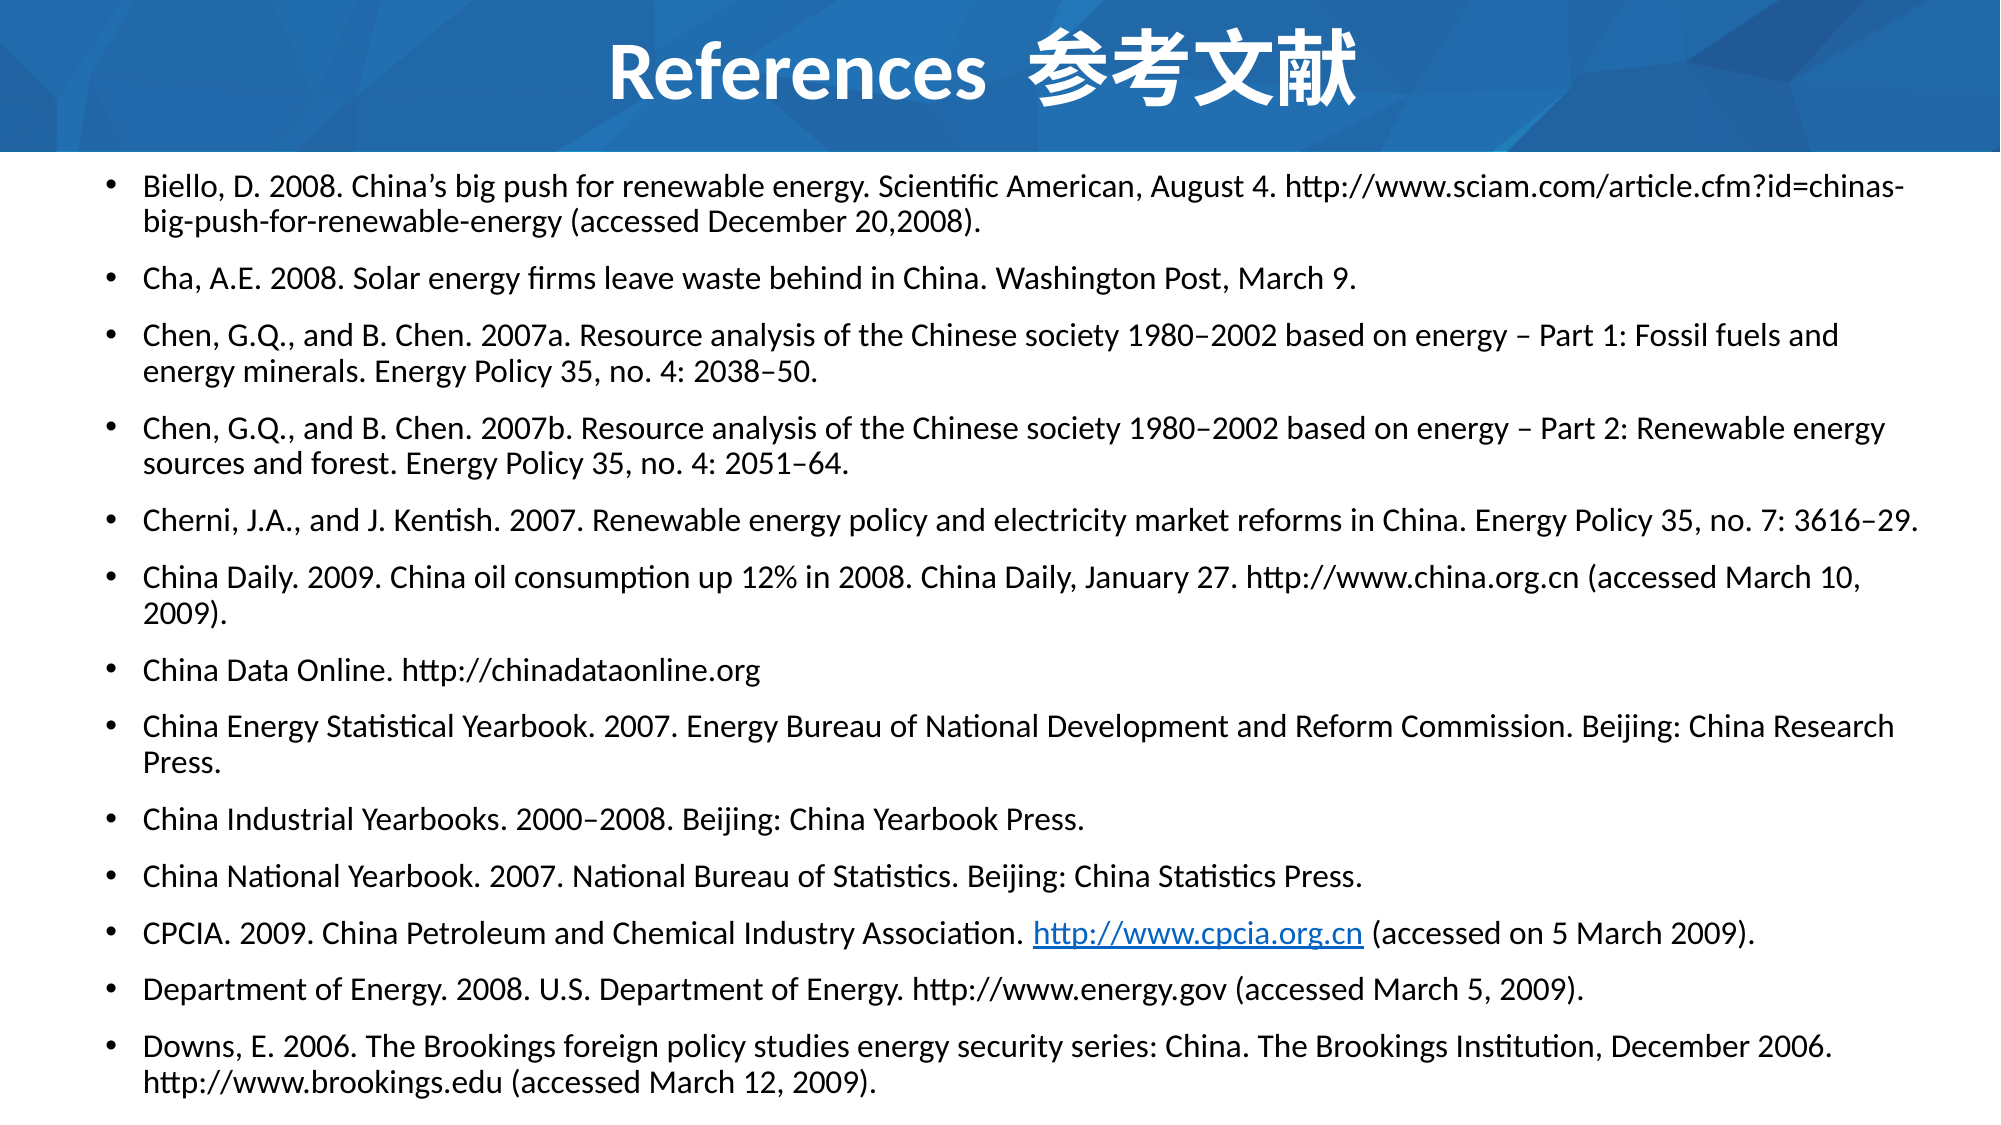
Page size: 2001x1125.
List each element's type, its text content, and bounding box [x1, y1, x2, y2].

title References 参考文献 [337, 0, 1631, 126]
list Biello, D. 2008. China’s big push for renewable energy. Scientific American, August 4. http://www.sciam.com/article.cfm?id=chinas-big-push-for-renewable-energy (accessed December 20,2008). Cha, A.E. 2008. Solar energy firms leave waste behind in China. Washington Post, March 9. Chen, G.Q., and B. Chen. 2007a. Resource analysis of the Chinese society 1980–2002 based on energy – Part 1: Fossil fuels and energy minerals. Energy Policy 35, no. 4: 2038–50. Chen, G.Q., and B. Chen. 2007b. Resource analysis of the Chinese society 1980–2002 based on energy – Part 2: Renewable energy sources and forest. Energy Policy 35, no. 4: 2051–64. Cherni, J.A., and J. Kentish. 2007. Renewable energy policy and electricity market reforms in China. Energy Policy 35, no. 7: 3616–29. China Daily. 2009. China oil consumption up 12% in 2008. China Daily, January 27. http://www.china.org.cn (accessed March 10, 2009). China Data Online. http://chinadataonline.org China Energy Statistical Yearbook. 2007. Energy Bureau of National Development and Reform Commission. Beijing: China Research Press. China Industrial Yearbooks. 2000–2008. Beijing: China Yearbook Press. China National Yearbook. 2007. National Bureau of Statistics. Beijing: China Statistics Press. CPCIA. 2009. China Petroleum and Chemical Industry Association. http://www.cpcia.org.cn (accessed on 5 March 2009). Department of Energy. 2008. U.S. Department of Energy. http://www.energy.gov (accessed March 5, 2009). Downs, E. 2006. The Brookings foreign policy studies energy security series: China. The Brookings Institution, December 2006. http://www.brookings.edu (accessed March 12, 2009). [90, 160, 1945, 1059]
